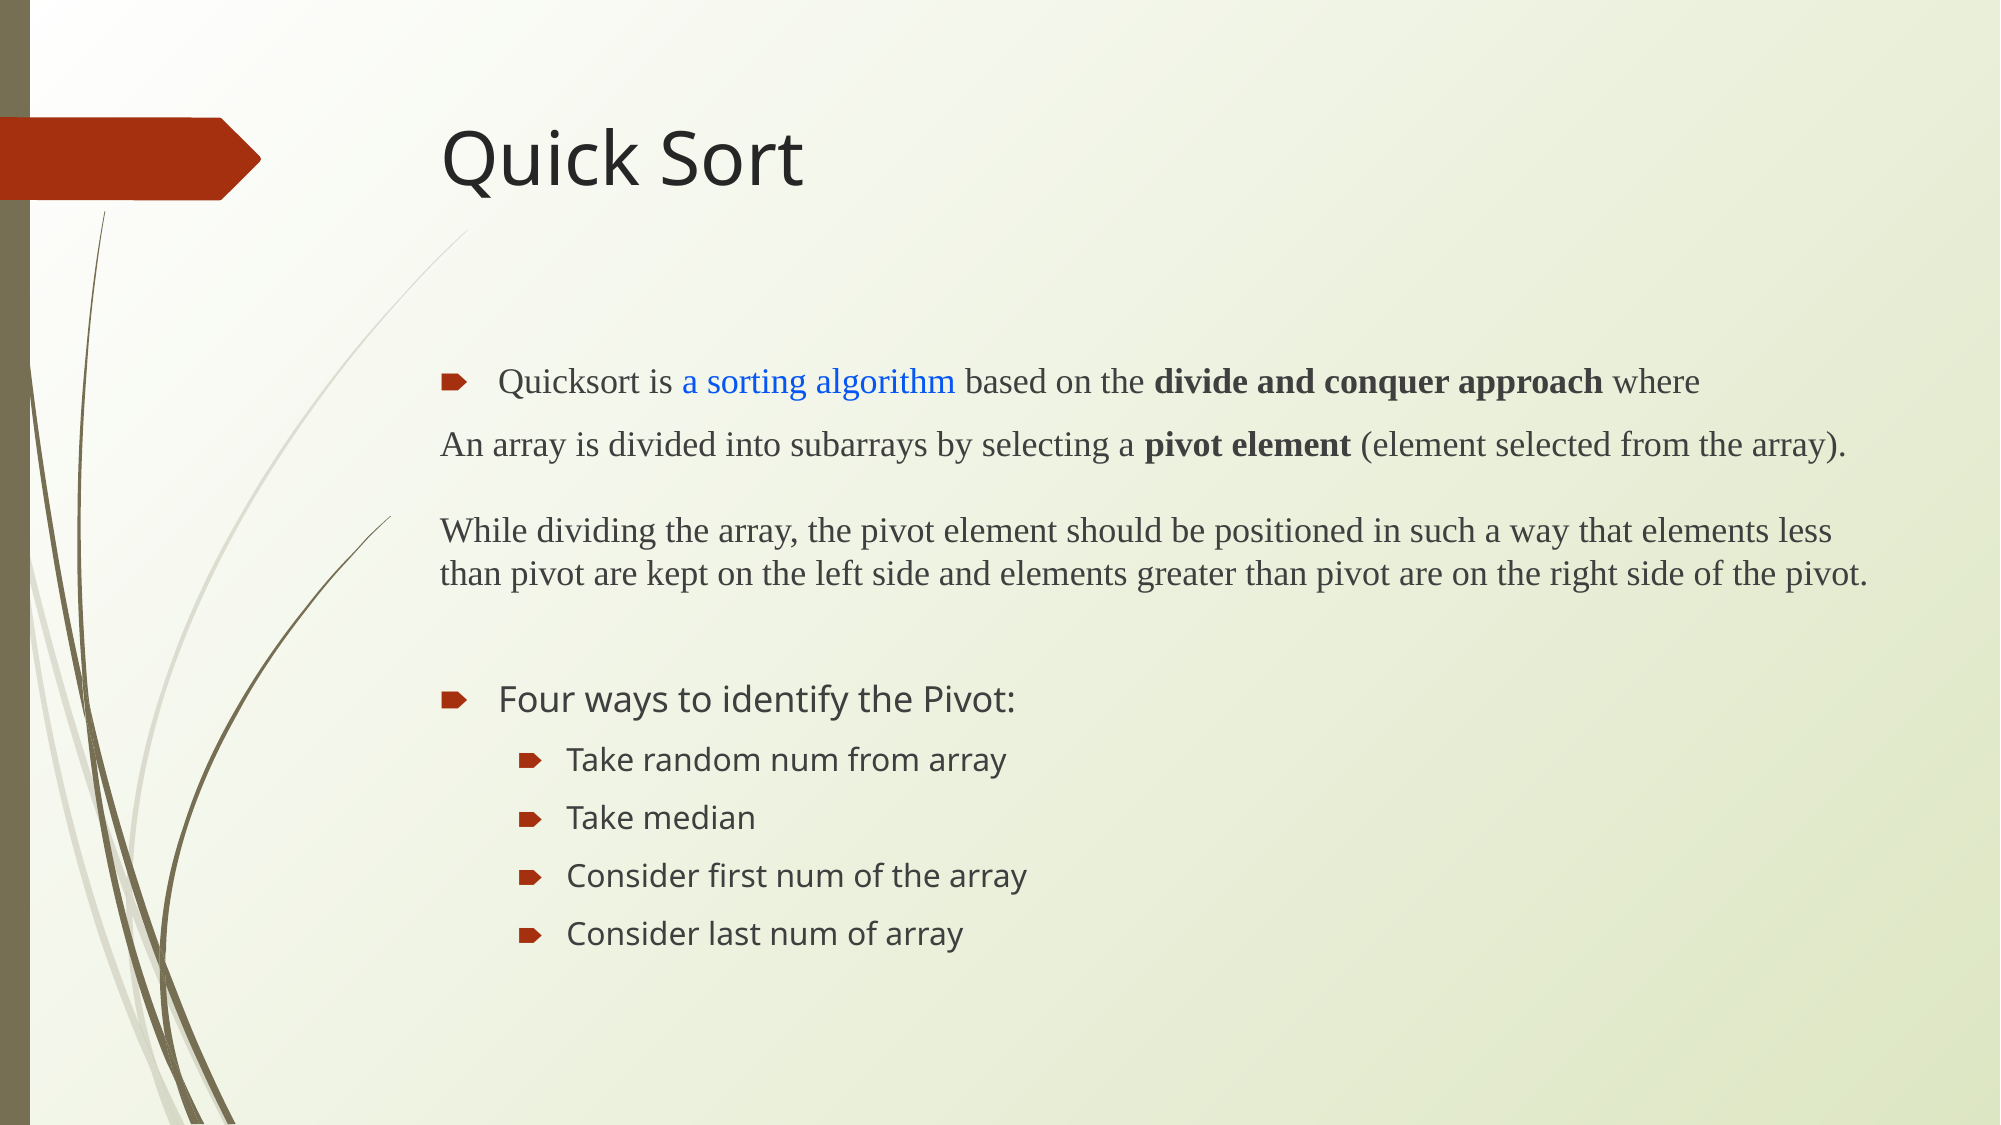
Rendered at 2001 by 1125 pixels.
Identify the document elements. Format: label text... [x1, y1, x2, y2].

title Quick Sort [425, 102, 1888, 313]
list Quicksort is a sorting algorithm based on the divide and conquer approach where An array is divided into subarrays by selecting a pivot element (element selected from the array). While dividing the array, the pivot element should be positioned in such a way that elements less than pivot are kept on the left side and elements greater than pivot are on the right side of the pivot. Four ways to identify the Pivot: Take random num from array Take median Consider first num of the array Consider last num of array [424, 350, 1888, 970]
